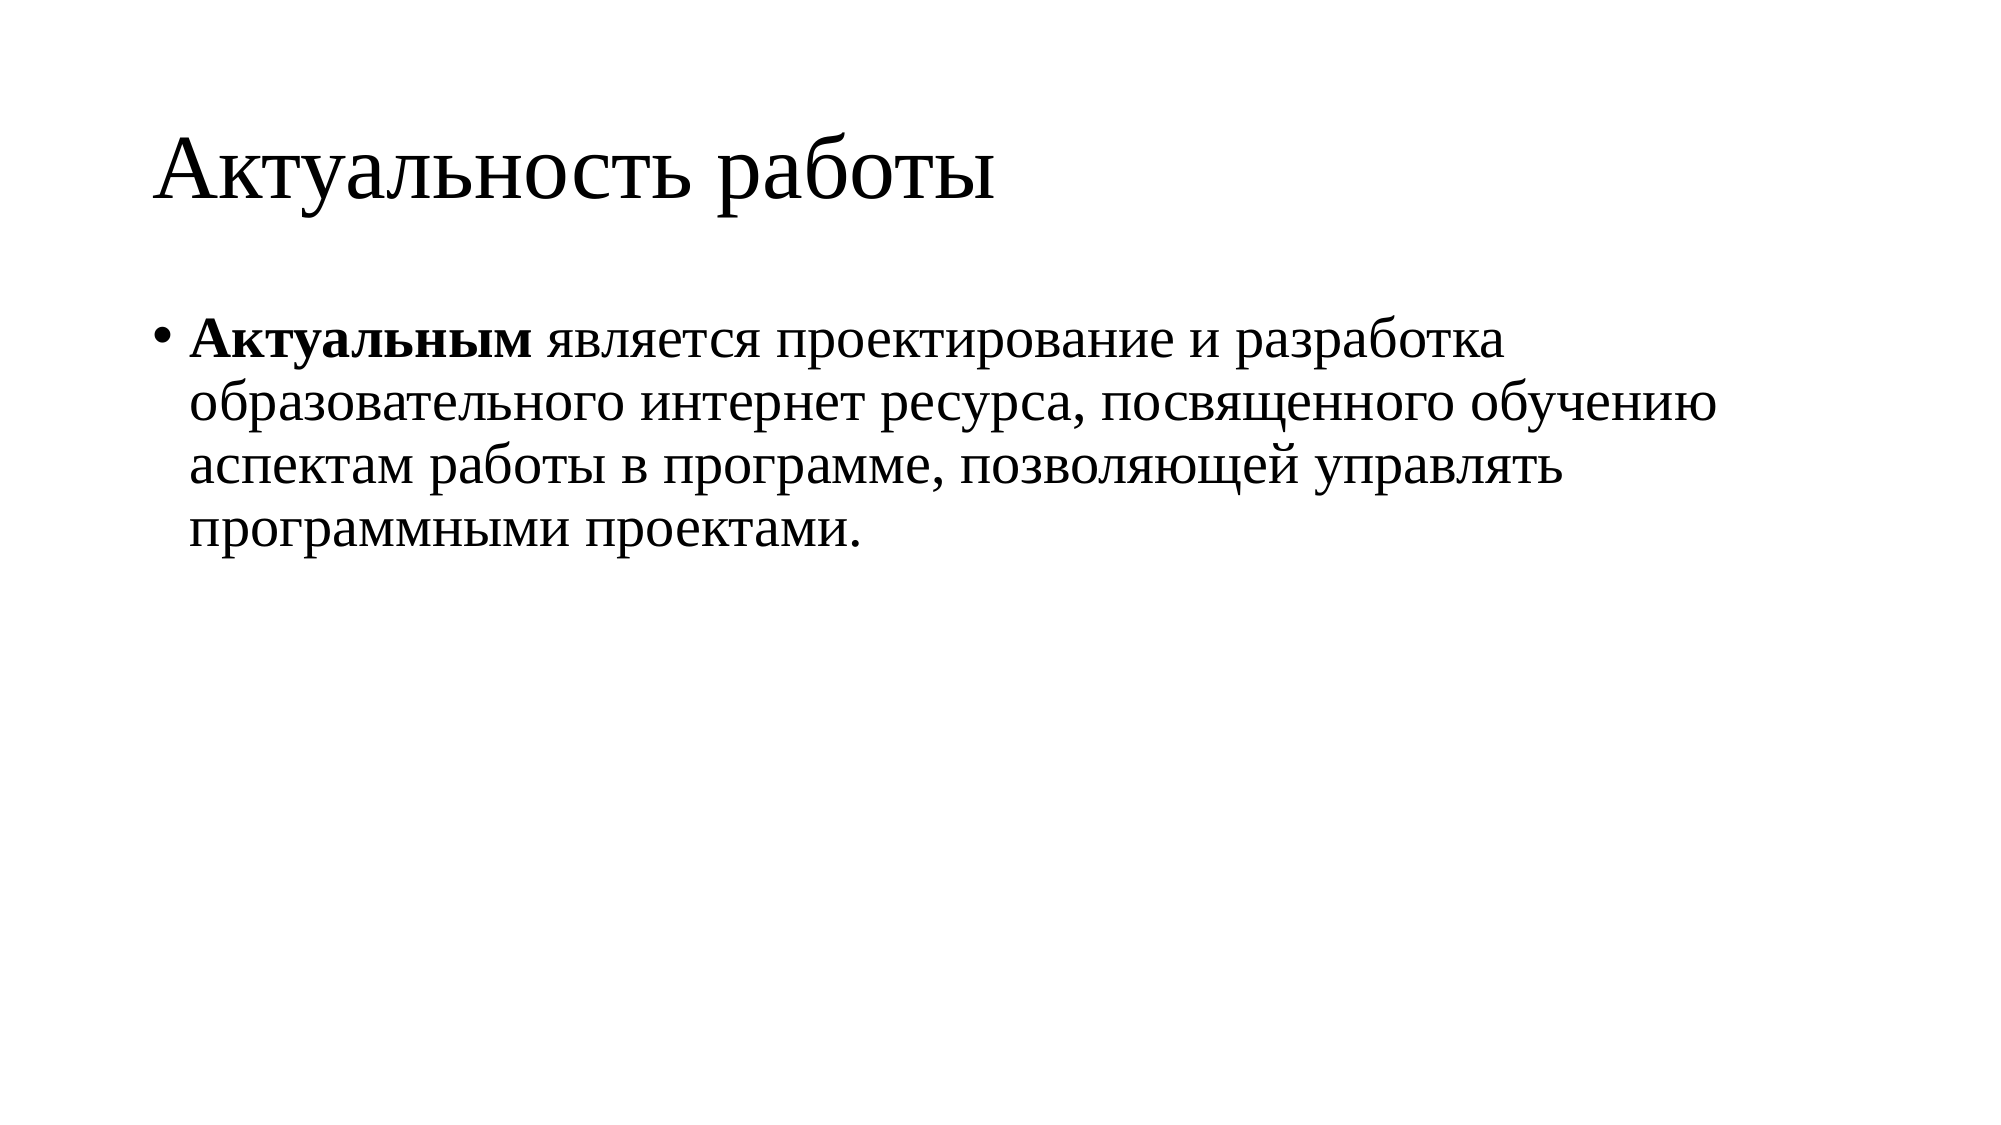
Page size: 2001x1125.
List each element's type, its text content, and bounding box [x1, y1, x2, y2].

list Актуальным является проектирование и разработка образовательного интернет ресурса, посвященного обучению аспектам работы в программе, позволяющей управлять программными проектами. [137, 299, 1863, 1014]
title Актуальность работы [137, 59, 1863, 278]
